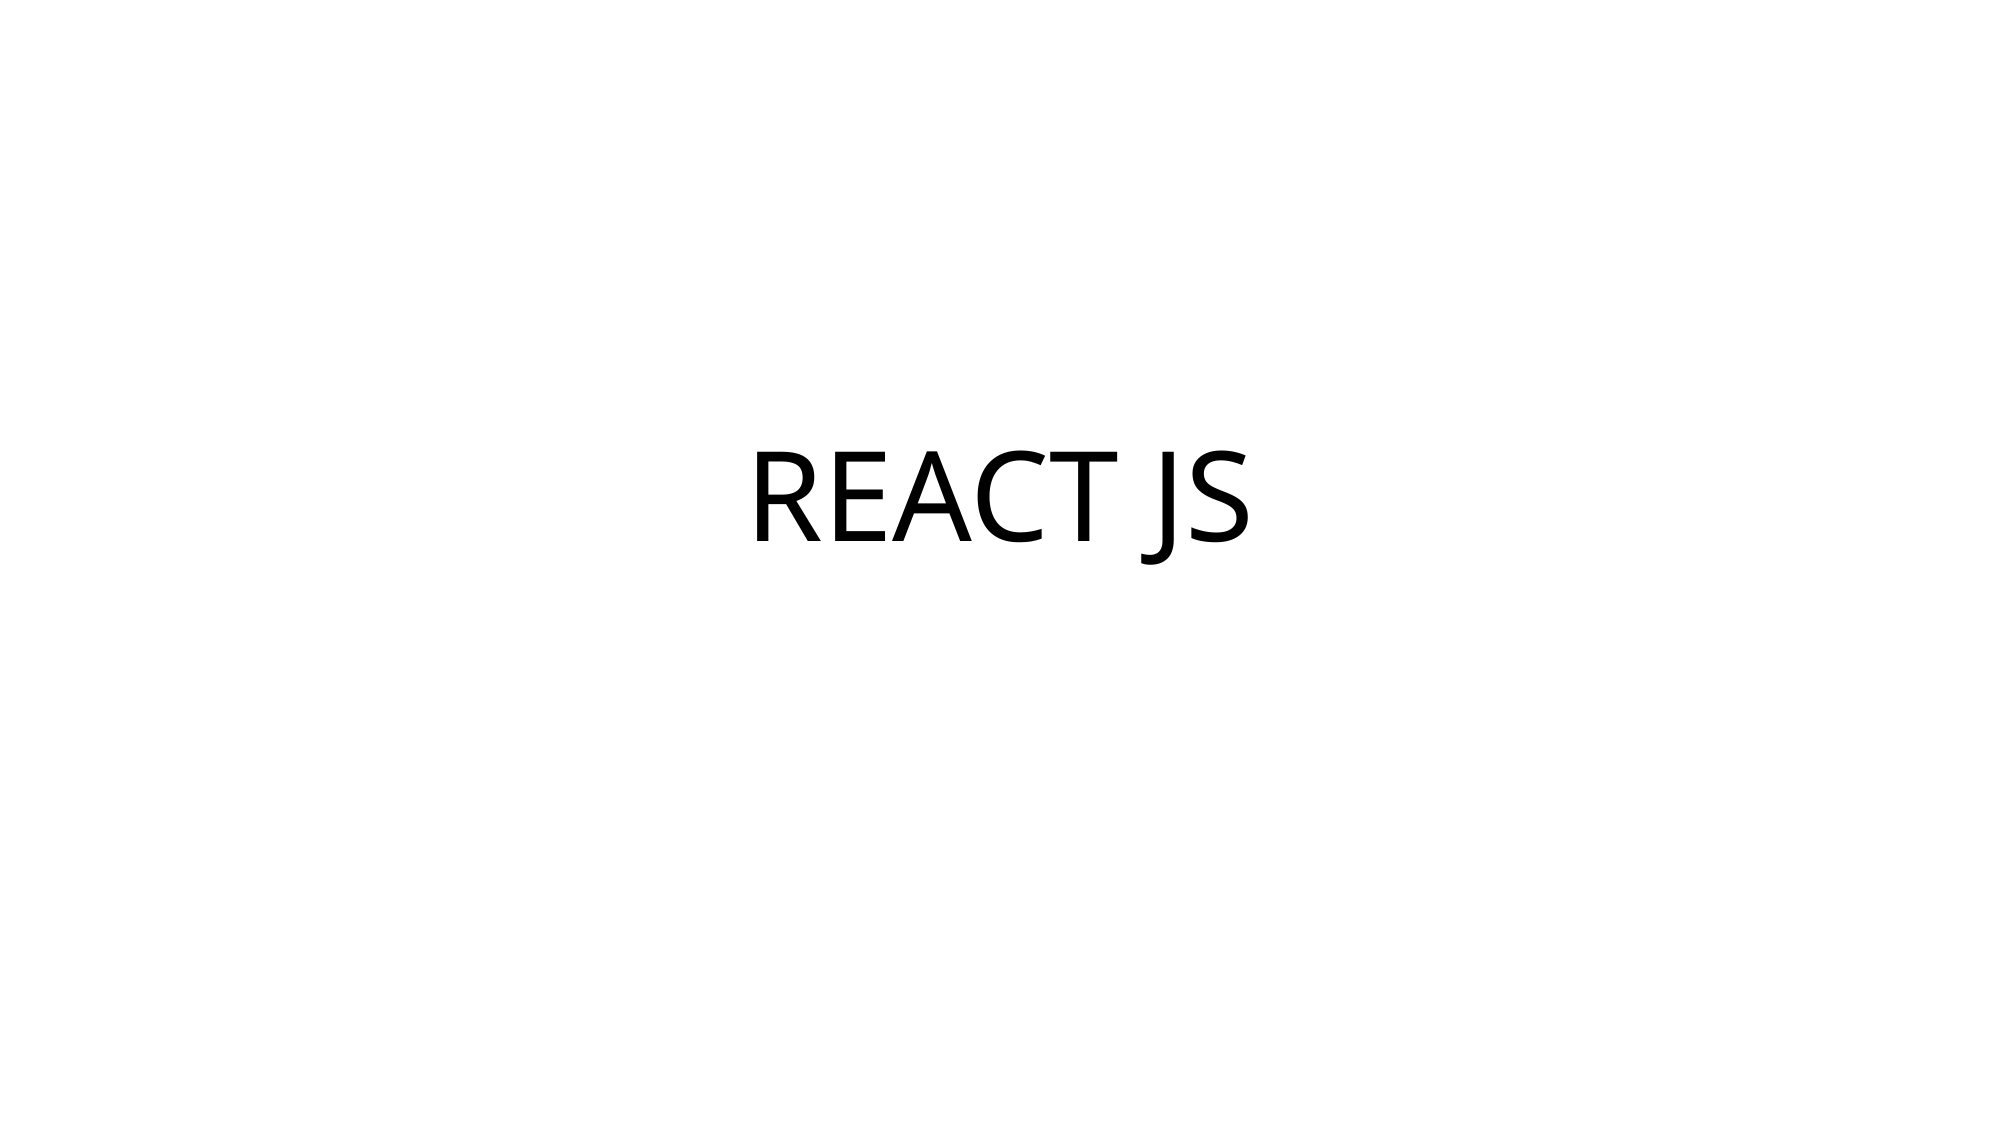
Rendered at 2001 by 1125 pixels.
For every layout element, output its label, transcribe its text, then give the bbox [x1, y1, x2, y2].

title REACT JS [249, 184, 1750, 576]
